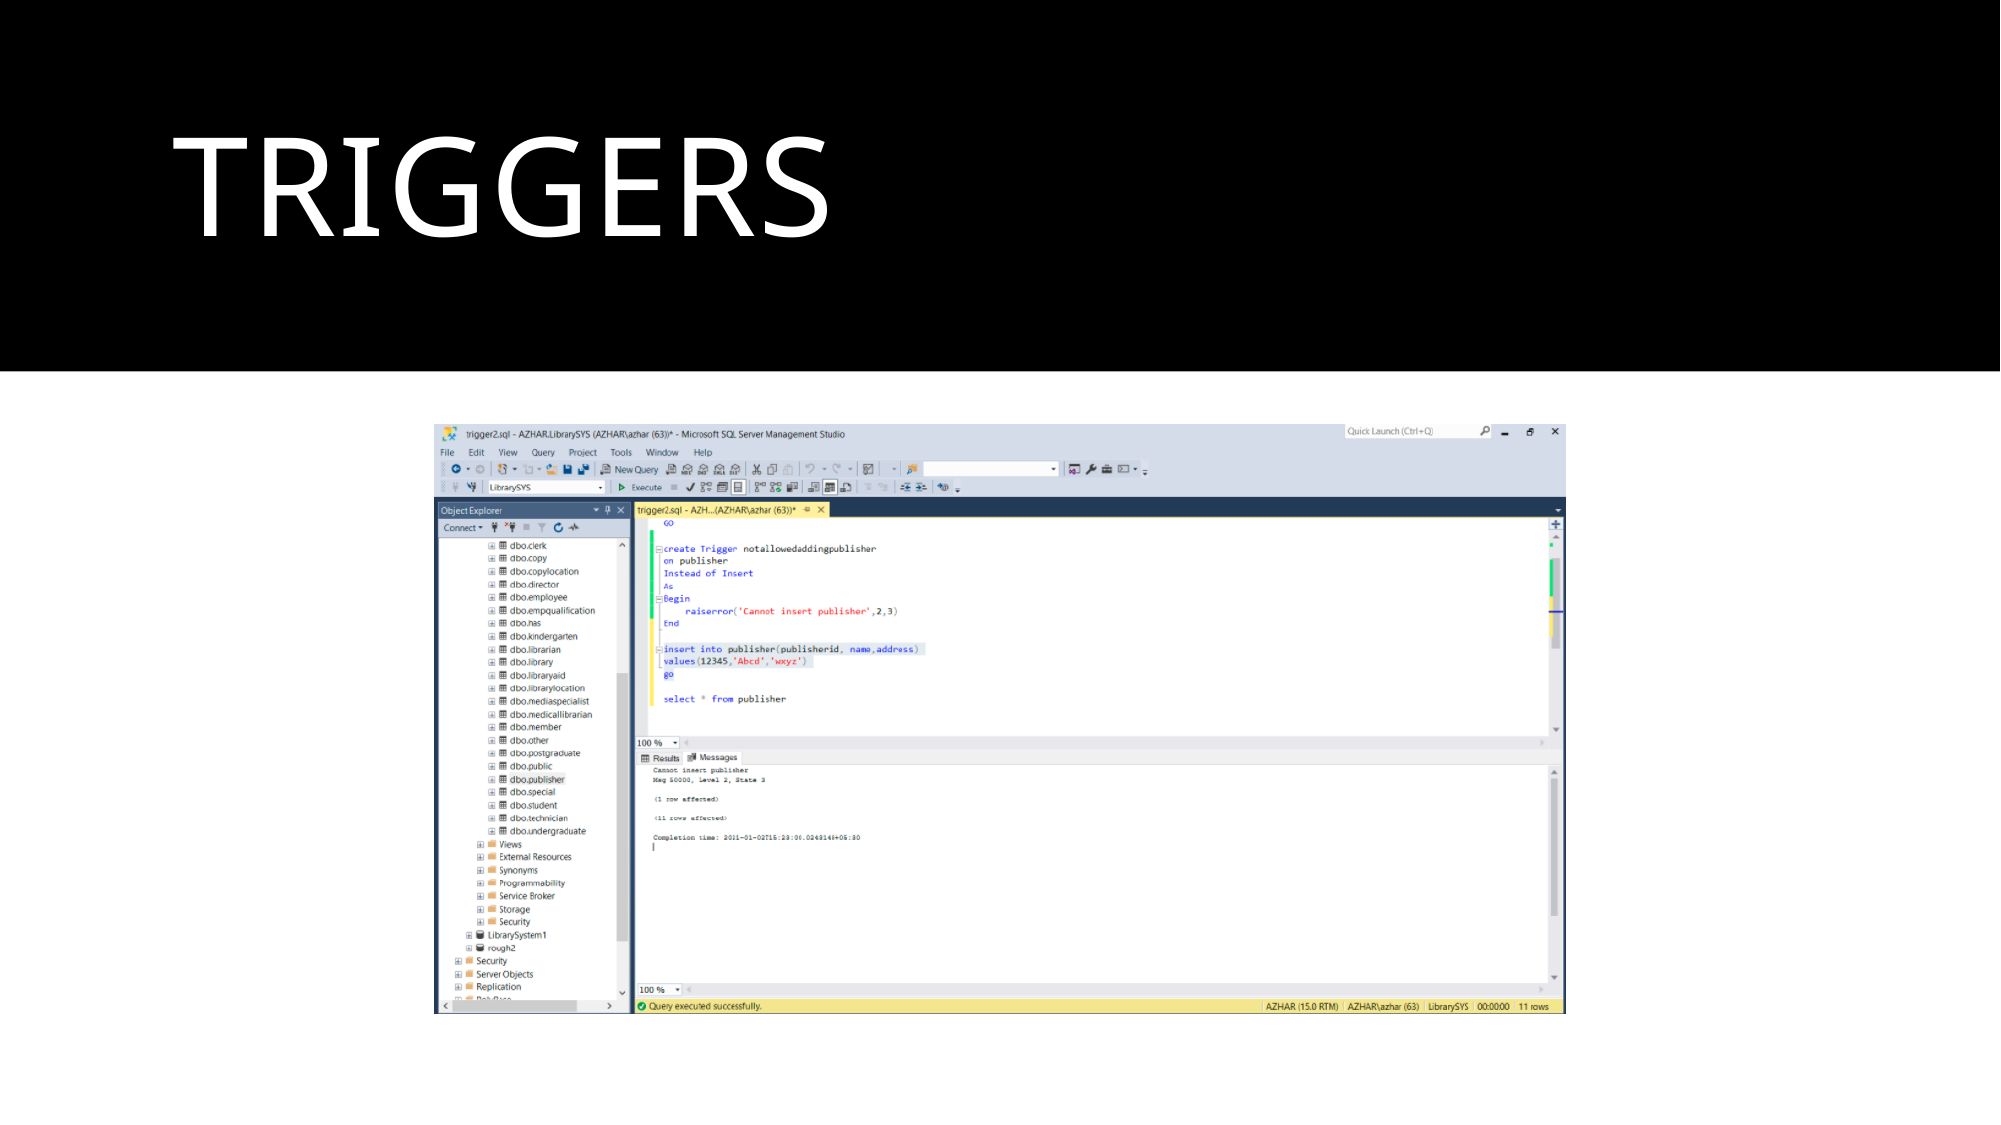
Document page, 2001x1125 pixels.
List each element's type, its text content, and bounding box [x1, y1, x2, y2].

title triggers [157, 52, 1842, 332]
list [434, 424, 1565, 1015]
